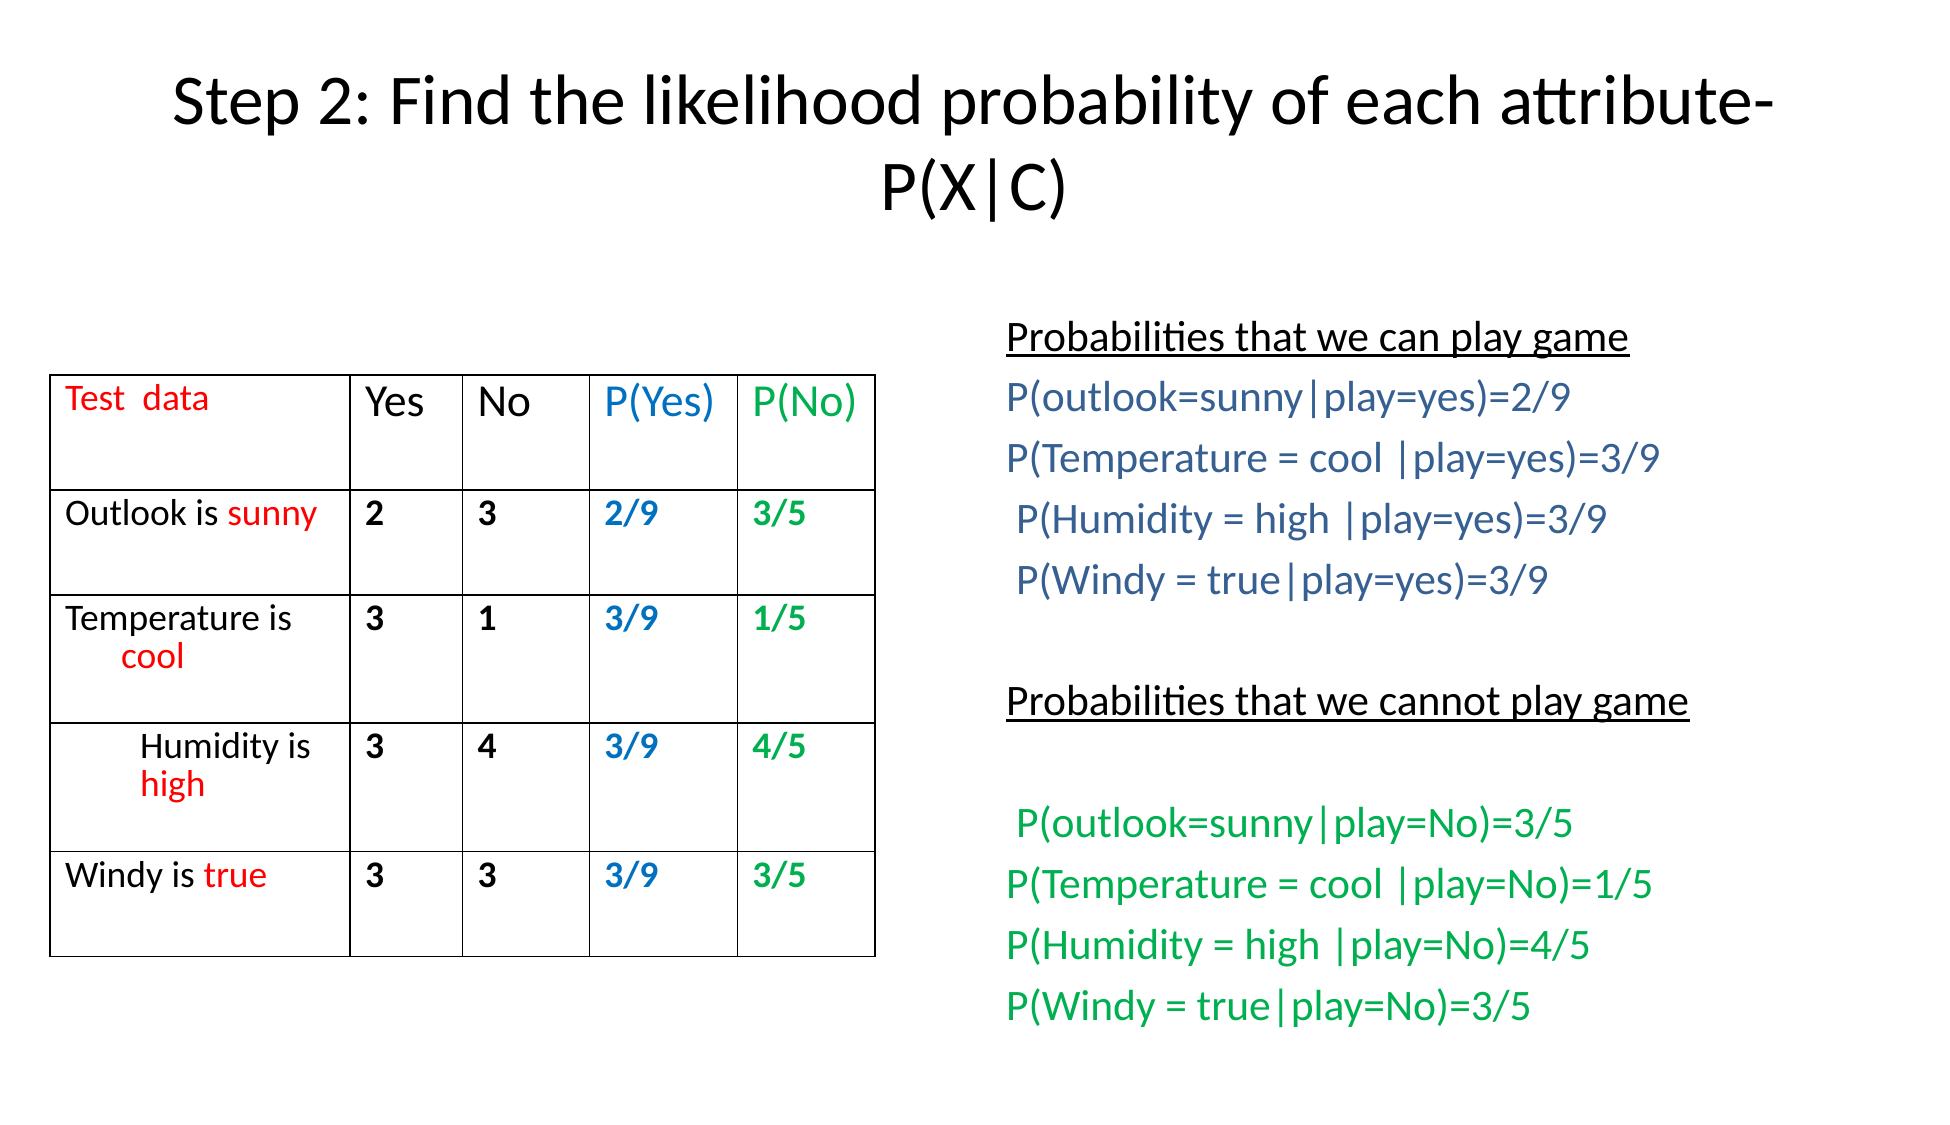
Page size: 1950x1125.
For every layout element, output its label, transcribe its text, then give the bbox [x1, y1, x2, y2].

table_cell 3/9 [590, 852, 737, 956]
list [50, 287, 912, 1030]
table_cell Temperature is cool [51, 596, 349, 722]
table_cell 3 [351, 852, 462, 956]
table_cell 1 [463, 596, 589, 722]
table_cell Outlook is sunny [51, 491, 349, 594]
table_header P(No) [738, 376, 874, 489]
table_cell 3 [463, 852, 589, 956]
table_header Test data [51, 376, 349, 489]
table_header No [463, 376, 589, 489]
table_cell Humidity is high [51, 724, 349, 851]
table_cell 3/9 [590, 596, 737, 722]
table_cell 3 [351, 724, 462, 851]
table_cell 3 [463, 491, 589, 594]
table_cell Windy is true [51, 852, 349, 956]
table_cell 1/5 [738, 596, 874, 722]
table_cell 4 [463, 724, 589, 851]
table_cell 4/5 [738, 724, 874, 851]
table_header P(Yes) [590, 376, 737, 489]
list Probabilities that we can play game P(outlook=sunny|play=yes)=2/9 P(Temperature = cool |play=yes)=3/9 P(Humidity = high |play=yes)=3/9 P(Windy = true|play=yes)=3/9 Probabilities that we cannot play game P(outlook=sunny|play=No)=3/5 P(Temperature = cool |play=No)=1/5 P(Humidity = high |play=No)=4/5 P(Windy = true|play=No)=3/5 [991, 299, 1853, 1038]
table_cell 3/5 [738, 491, 874, 594]
title Step 2: Find the likelihood probability of each attribute-P(X|C) [97, 45, 1853, 233]
table_cell 3 [351, 596, 462, 722]
table_cell 3/5 [738, 852, 874, 956]
table_cell 3/9 [590, 724, 737, 851]
table_cell 2 [351, 491, 462, 594]
table_cell 2/9 [590, 491, 737, 594]
table_header Yes [351, 376, 462, 489]
